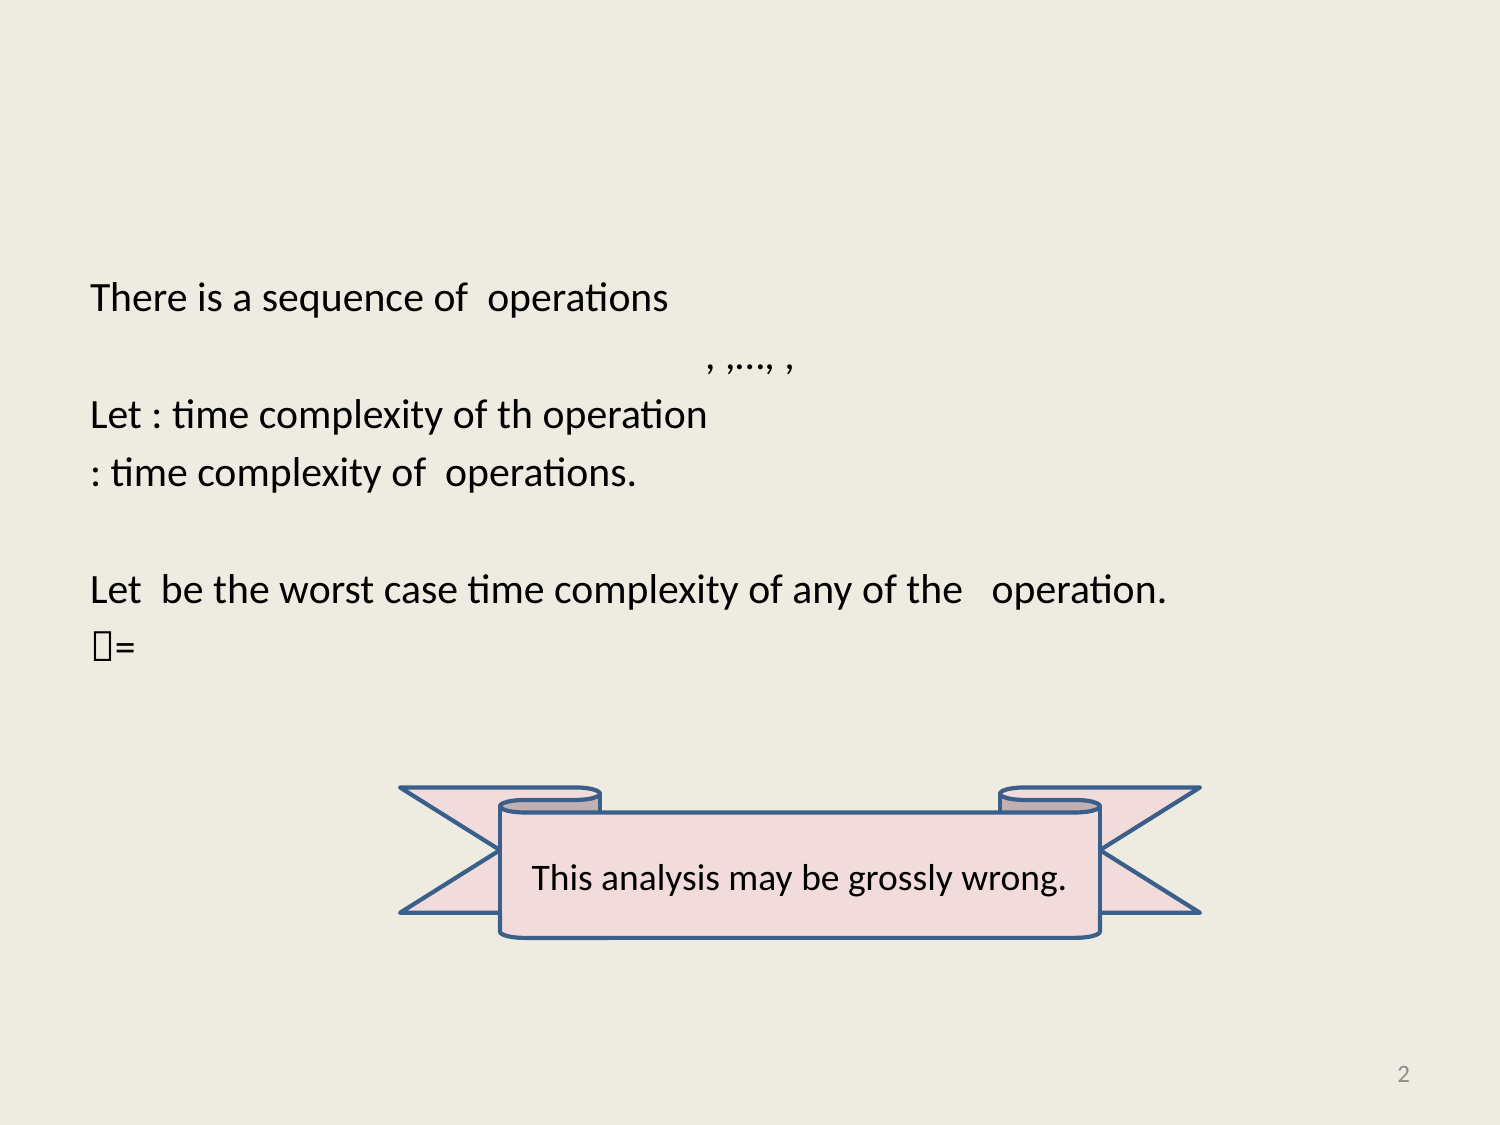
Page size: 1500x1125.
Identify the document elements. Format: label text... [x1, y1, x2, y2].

text_box This analysis may be grossly wrong. [397, 785, 1203, 941]
slide_number 2 [1074, 1042, 1425, 1103]
